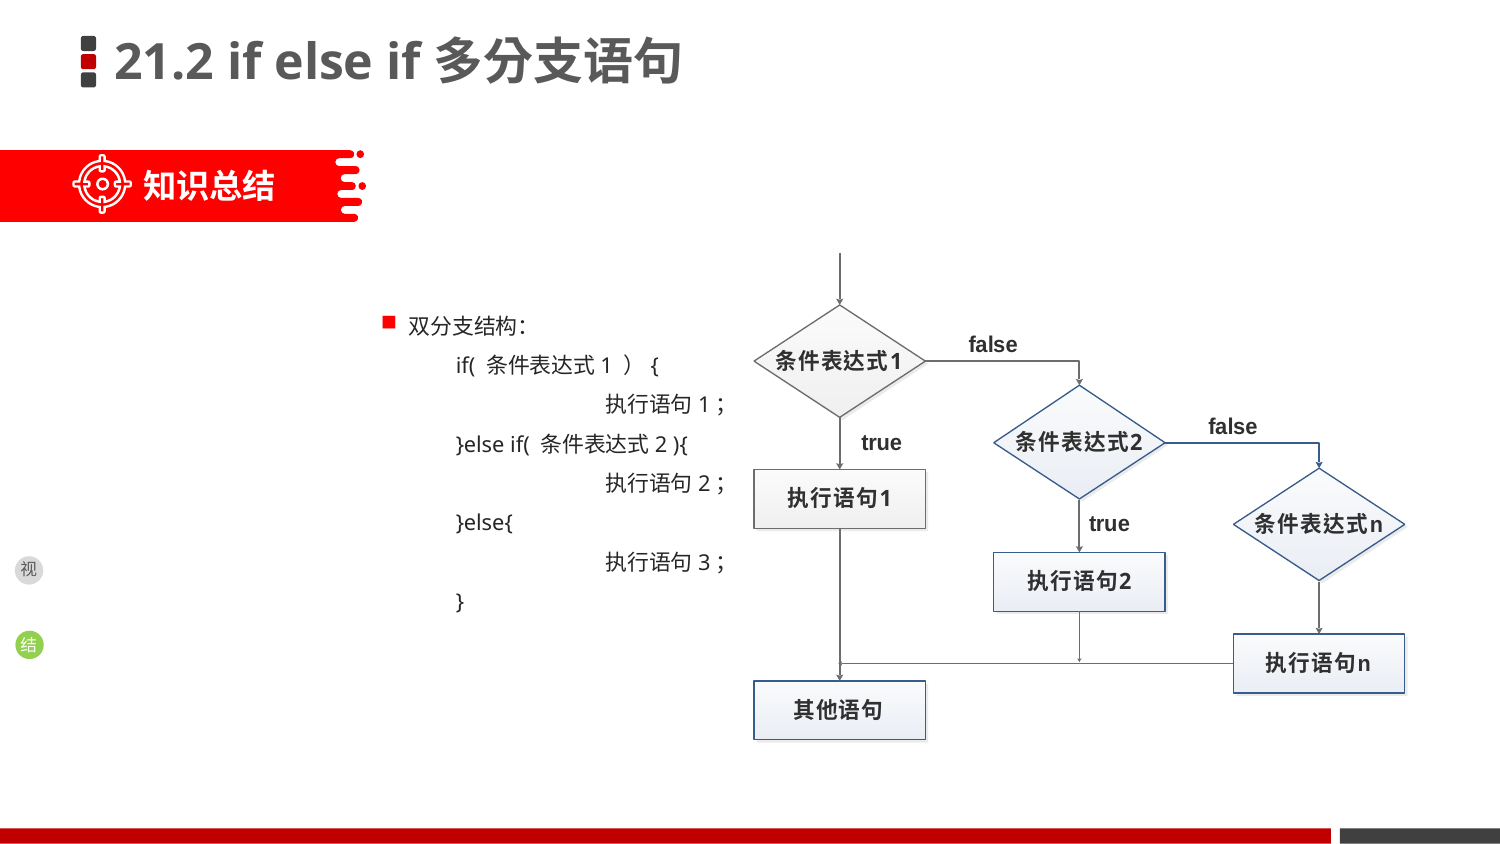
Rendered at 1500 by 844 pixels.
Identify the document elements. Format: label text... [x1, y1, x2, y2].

text_box [0, 150, 354, 222]
picture [749, 244, 1410, 743]
text_box 知识总结 [137, 158, 495, 213]
text_box [356, 150, 365, 158]
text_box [5, 626, 54, 663]
text_box [132, 213, 358, 222]
text_box 双分支结构： if( 条件表达式1 ）{ 执行语句1； }else if( 条件表达式2 ){ 执行语句2； }else{ 执行语句3； } [366, 291, 744, 622]
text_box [72, 153, 133, 214]
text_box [59, 161, 67, 213]
text_box 21.2 if else if多分支语句 [103, 0, 987, 130]
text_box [5, 551, 54, 588]
